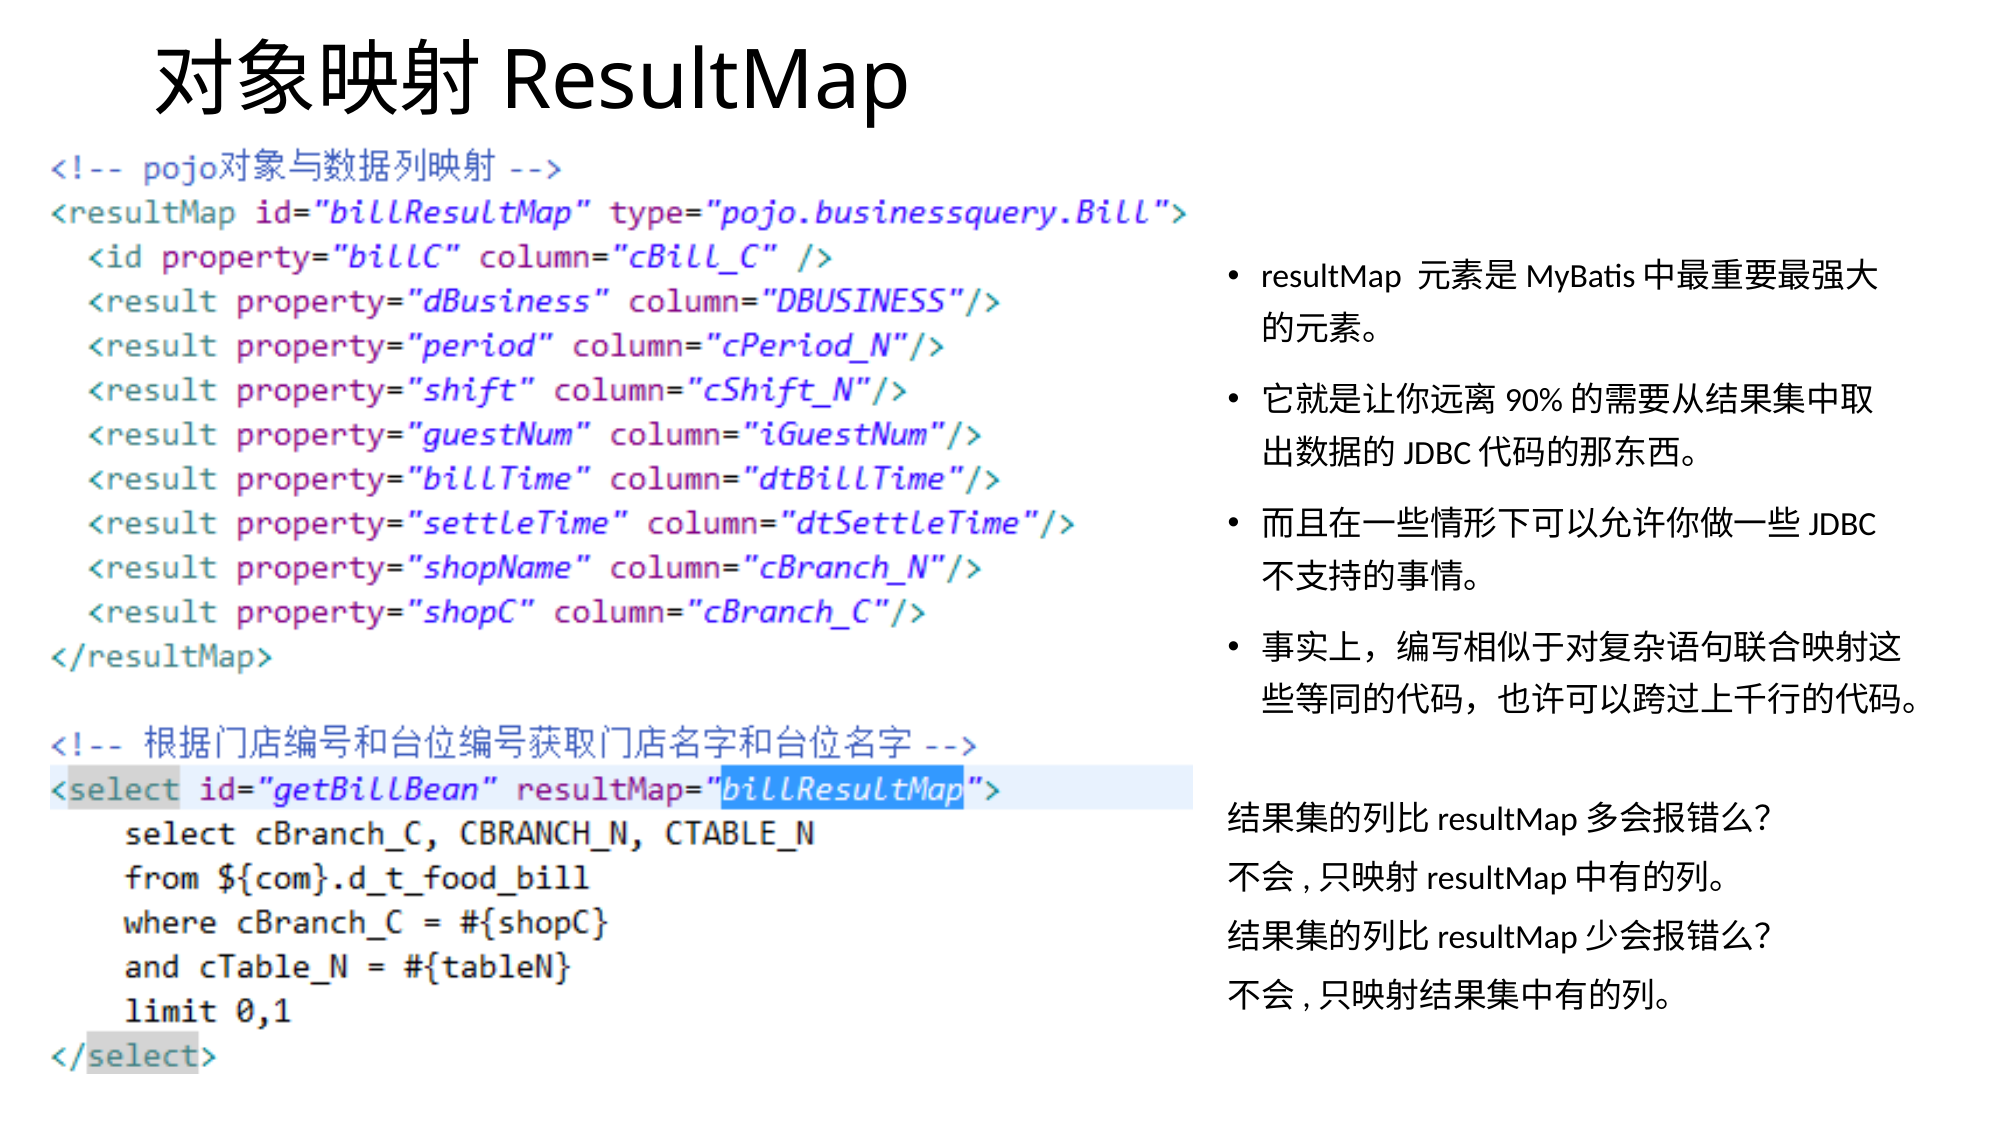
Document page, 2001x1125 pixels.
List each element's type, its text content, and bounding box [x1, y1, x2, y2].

picture [50, 142, 1193, 1074]
title 对象映射ResultMap [137, 29, 1776, 135]
list resultMap 元素是MyBatis中最重要最强大的元素。 它就是让你远离90%的需要从结果集中取出数据的JDBC代码的那东西。 而且在一些情形下可以允许你做一些JDBC不支持的事情。 事实上，编写相似于对复杂语句联合映射这些等同的代码，也许可以跨过上千行的代码。 结果集的列比resultMap多会报错么？ 不会,只映射resultMap中有的列。 结果集的列比resultMap少会报错么？ 不会,只映射结果集中有的列。 [1212, 234, 1920, 1075]
